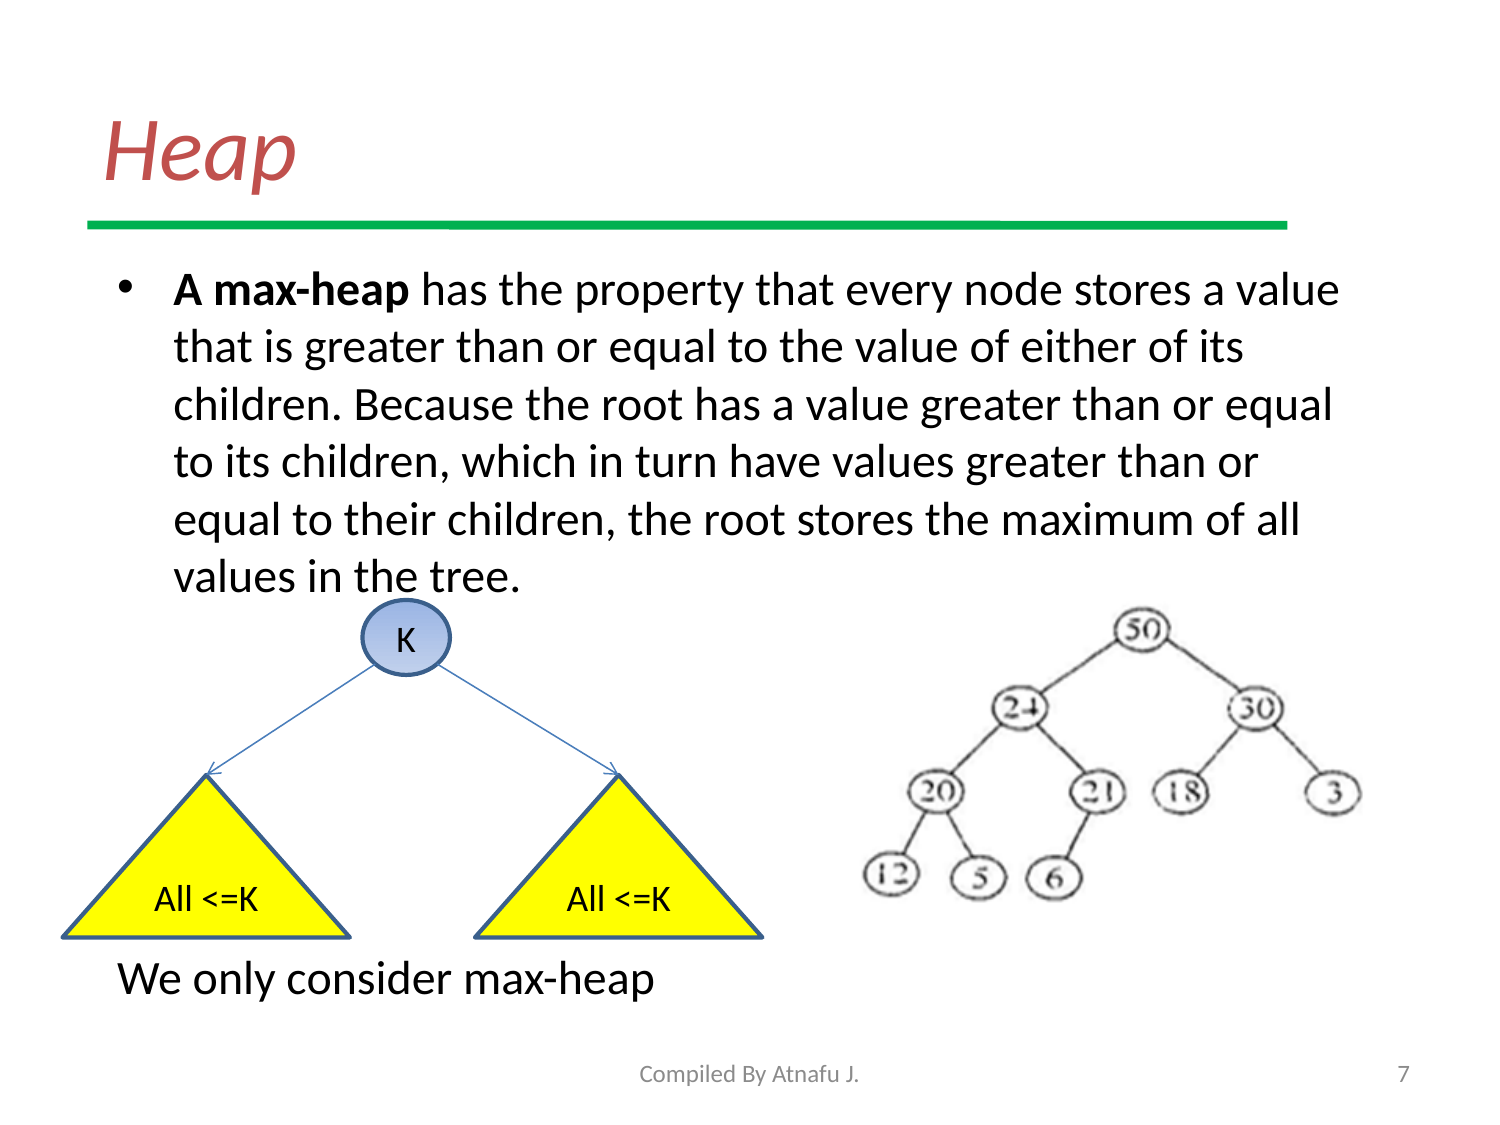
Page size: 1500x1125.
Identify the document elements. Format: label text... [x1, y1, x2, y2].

slide_number 7 [1074, 1042, 1425, 1103]
list A max-heap has the property that every node stores a value that is greater than or equal to the value of either of its children. Because the root has a value greater than or equal to its children, which in turn have values greater than or equal to their children, the root stores the maximum of all values in the tree. We only consider max-heap [101, 249, 1377, 1050]
picture [837, 599, 1413, 926]
title Heap [87, 50, 1438, 238]
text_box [62, 599, 763, 938]
footer Compiled By Atnafu J. [512, 1042, 988, 1103]
